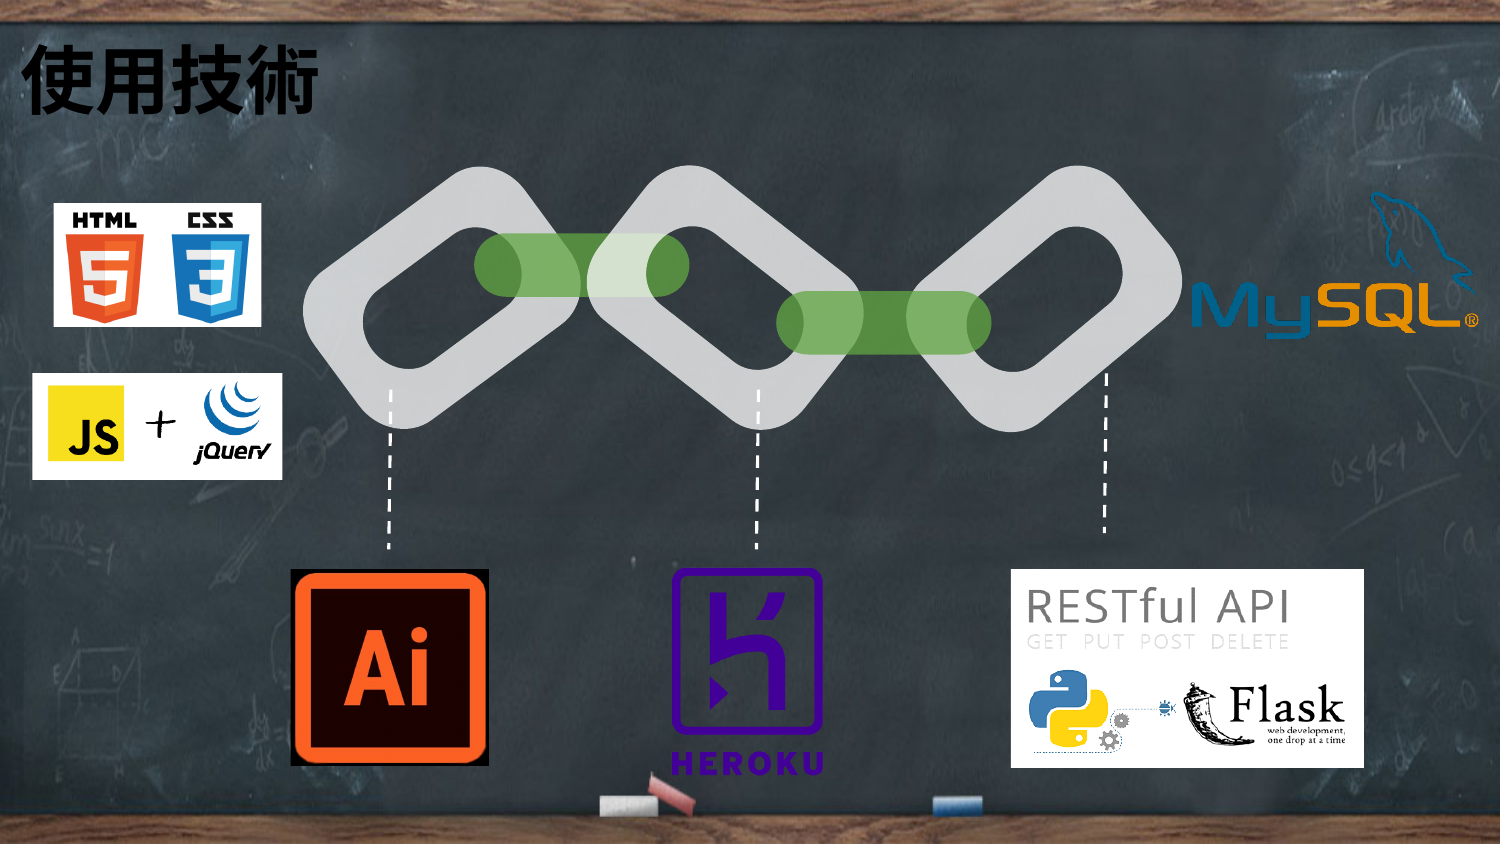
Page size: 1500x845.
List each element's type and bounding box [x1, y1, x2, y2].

picture [0, 0, 1500, 844]
text_box [388, 389, 392, 550]
